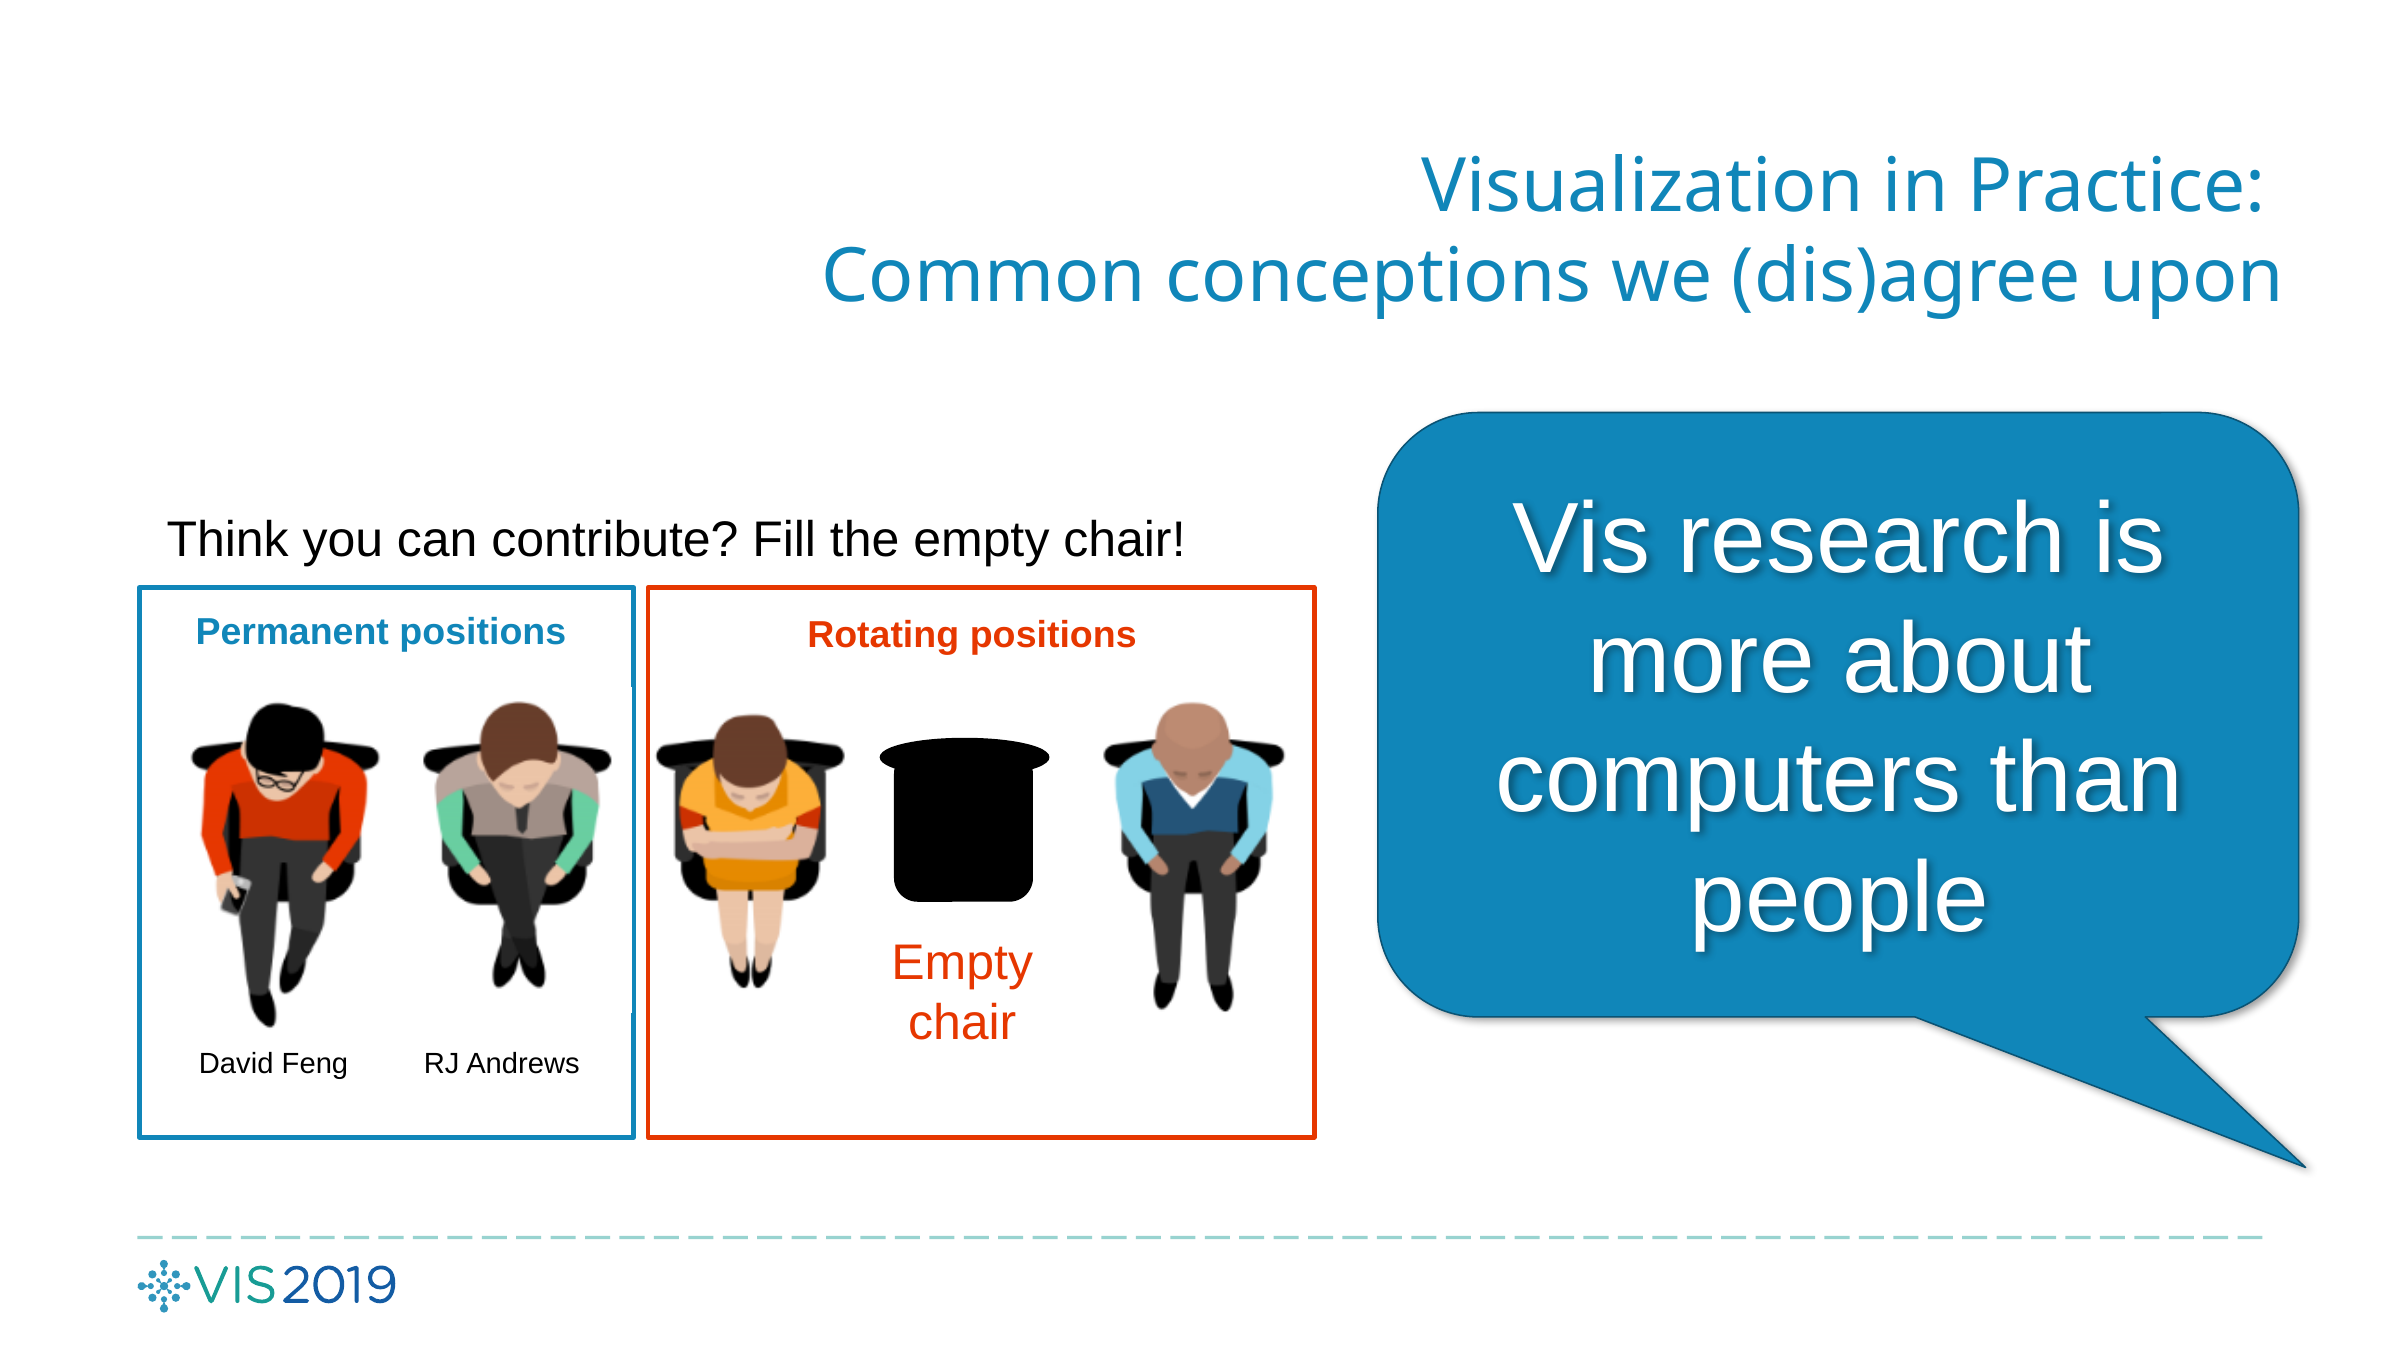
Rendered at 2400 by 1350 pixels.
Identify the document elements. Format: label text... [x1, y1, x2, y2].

picture [181, 687, 632, 1037]
picture [647, 699, 858, 1004]
text_box David Feng [184, 1045, 380, 1087]
title Visualization in Practice: Common conceptions we (dis)agree upon [187, 69, 2300, 324]
text_box Rotating positions [742, 602, 1202, 663]
text_box [894, 769, 1033, 902]
picture [1095, 683, 1302, 1018]
text_box [1399, 979, 2306, 1168]
text_box Empty chair [859, 922, 1066, 1057]
text_box [880, 738, 1049, 777]
text_box [1398, 412, 2278, 452]
text_box Think you can contribute? Fill the empty chair! [151, 499, 1263, 574]
text_box RJ Andrews [409, 1036, 605, 1087]
text_box Permanent positions [151, 599, 611, 660]
text_box [648, 587, 1315, 1138]
text_box Vis research is more about computers than people [1379, 454, 2300, 970]
text_box [139, 587, 634, 1138]
